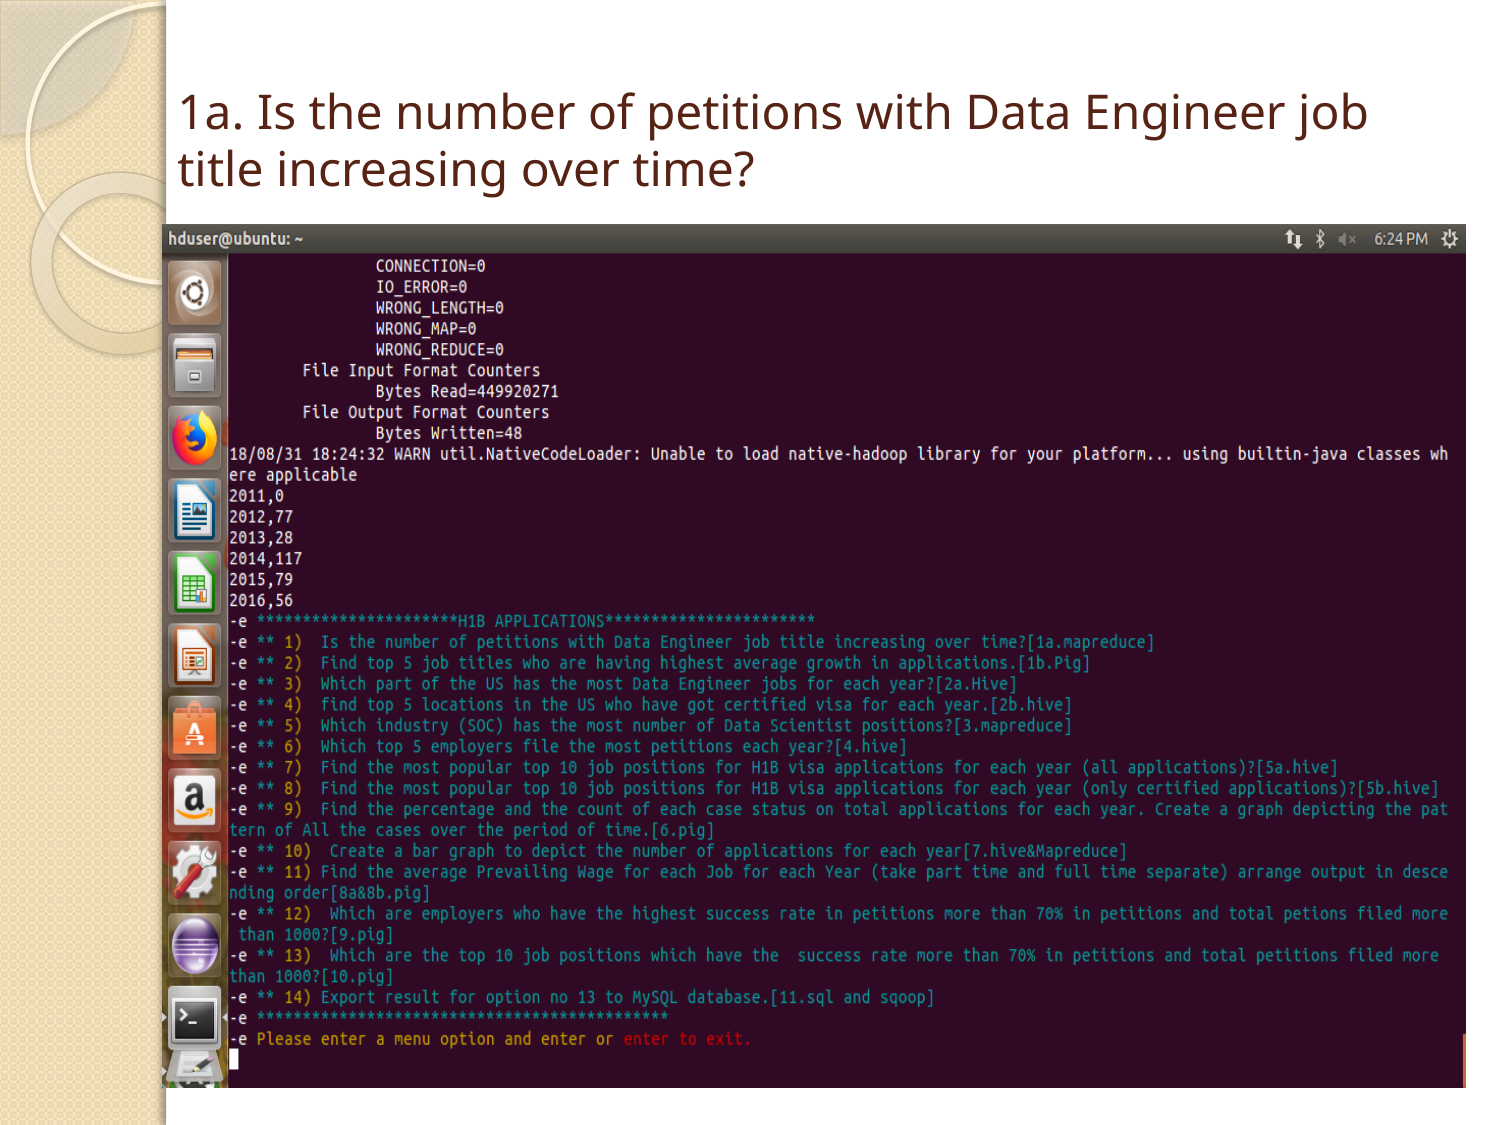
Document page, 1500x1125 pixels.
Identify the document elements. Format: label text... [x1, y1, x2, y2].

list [162, 224, 1466, 1088]
title 1a. Is the number of petitions with Data Engineer job title increasing over time? [162, 45, 1466, 222]
